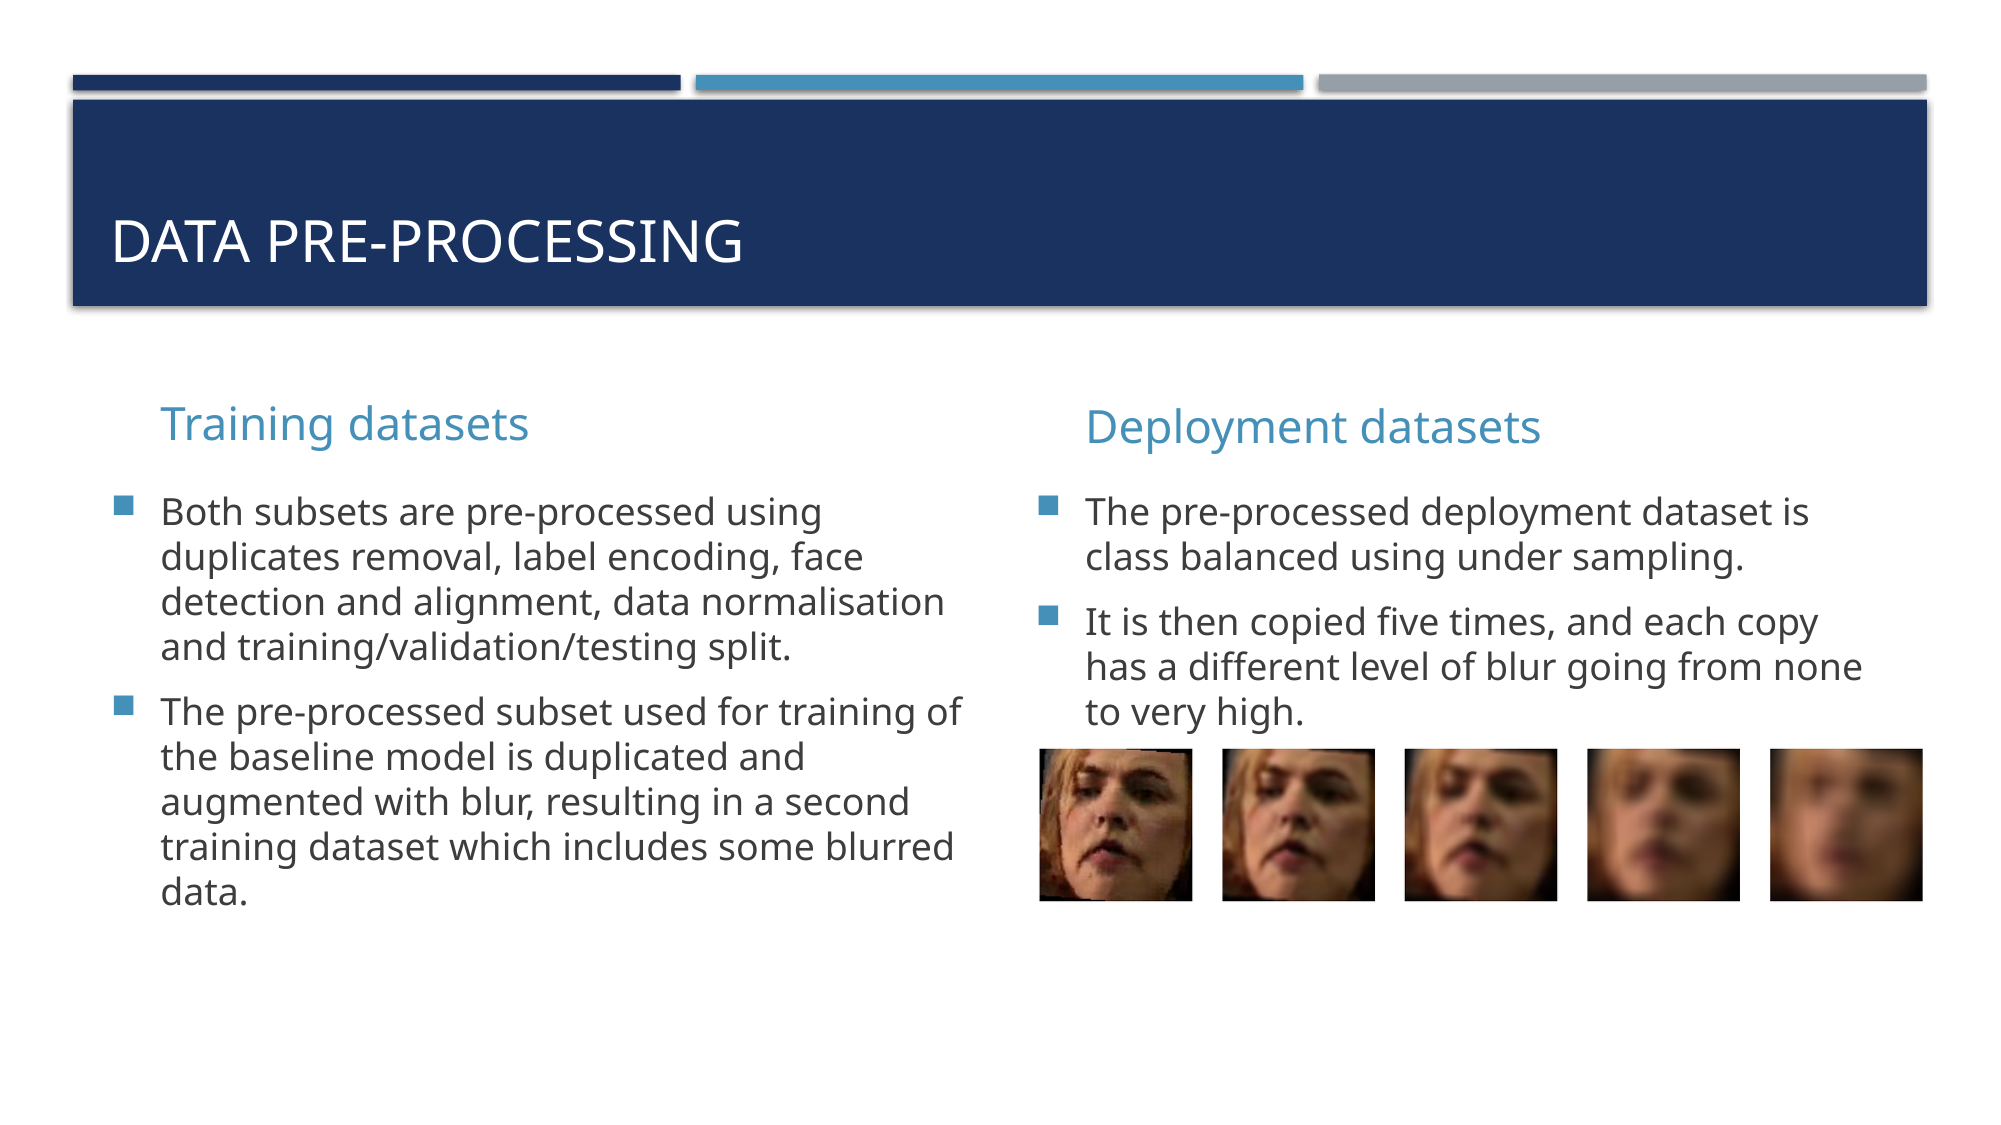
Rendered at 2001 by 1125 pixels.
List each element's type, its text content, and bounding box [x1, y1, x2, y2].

list The pre-processed deployment dataset is class balanced using under sampling. It is then copied five times, and each copy has a different level of blur going from none to very high. [1019, 479, 1905, 962]
title Data pre-processing [95, 119, 1905, 282]
picture [1037, 746, 1924, 905]
list Training datasets [145, 369, 980, 458]
list Deployment datasets [1070, 369, 1905, 460]
list Both subsets are pre-processed using duplicates removal, label encoding, face detection and alignment, data normalisation and training/validation/testing split. The pre-processed subset used for training of the baseline model is duplicated and augmented with blur, resulting in a second training dataset which includes some blurred data. [95, 479, 980, 962]
